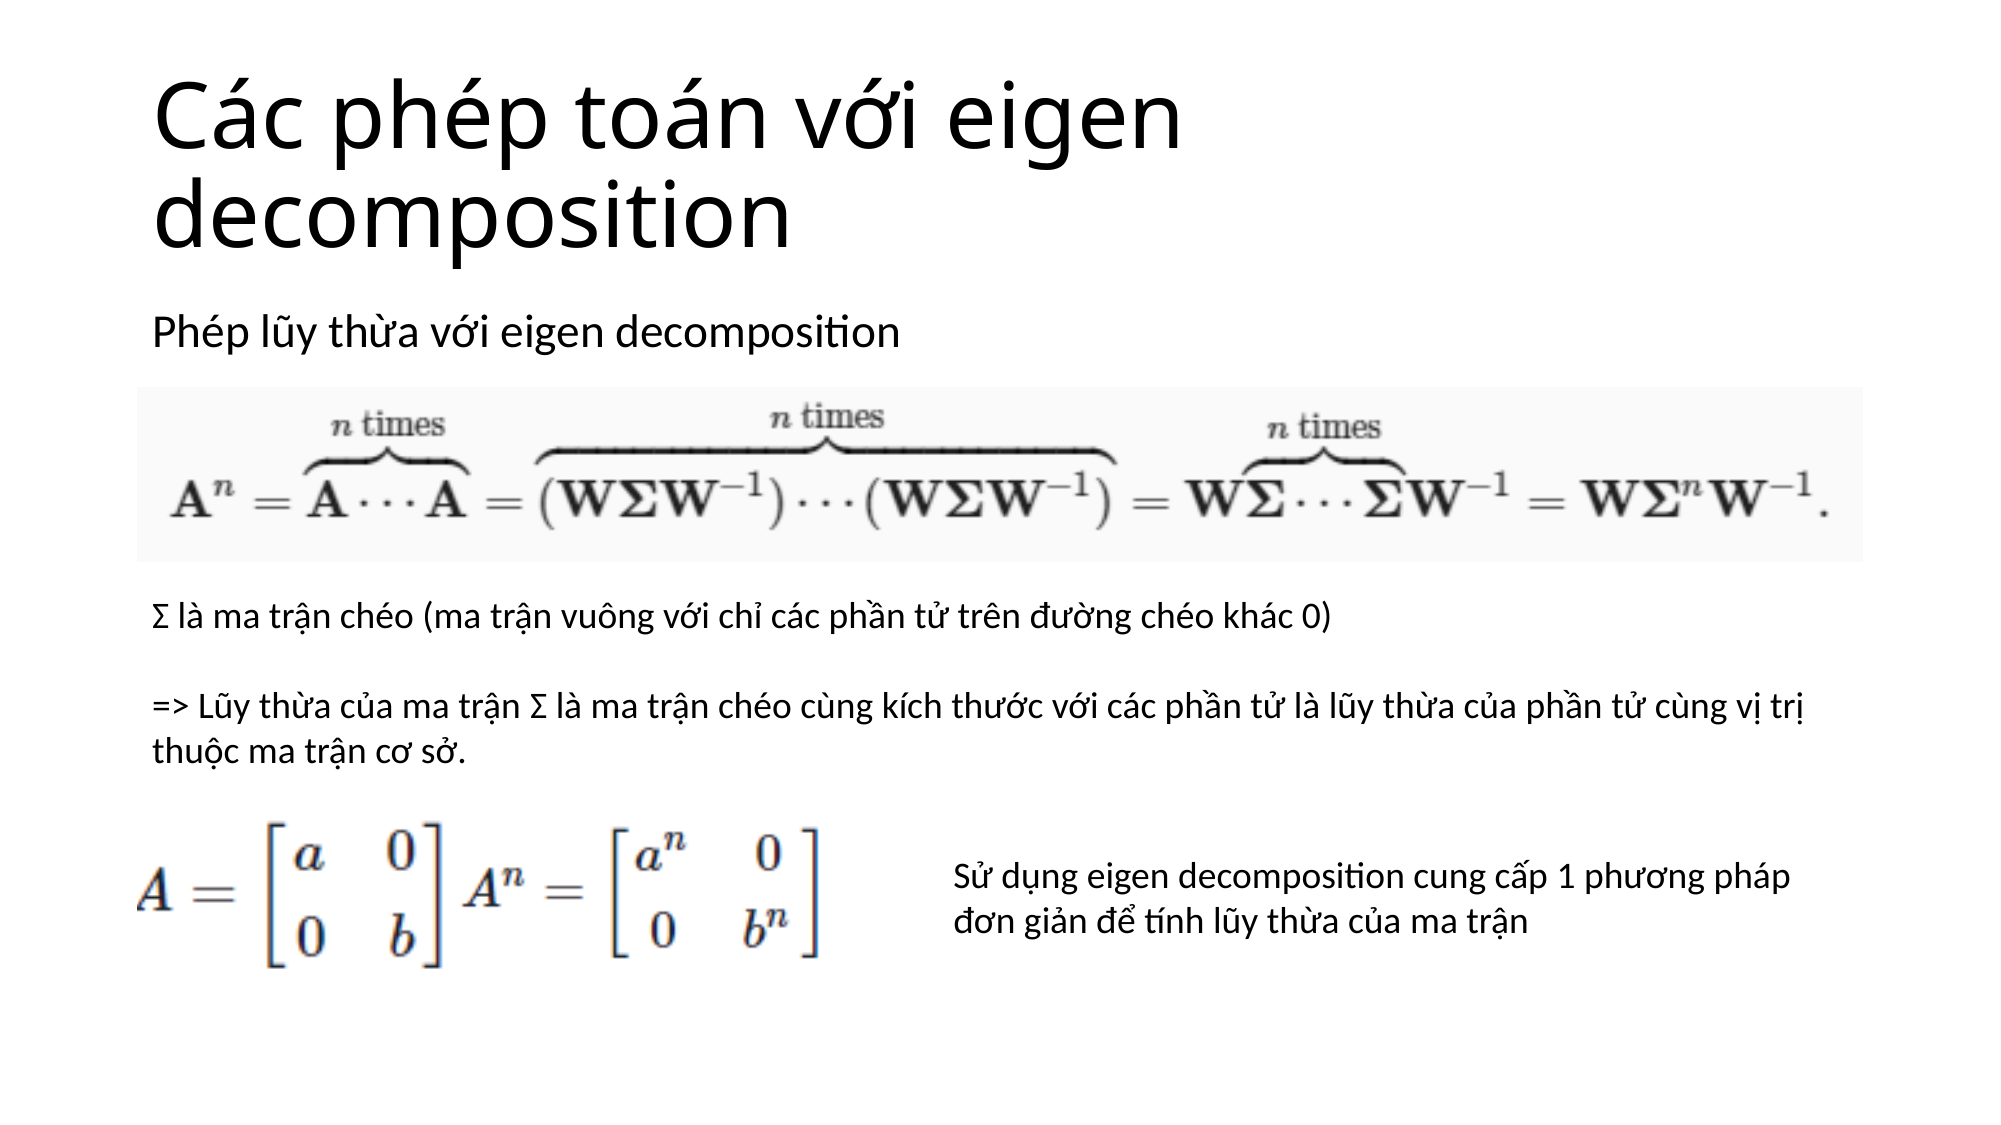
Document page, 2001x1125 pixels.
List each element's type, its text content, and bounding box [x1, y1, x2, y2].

picture [137, 802, 839, 992]
list Phép lũy thừa với eigen decomposition [137, 299, 1863, 366]
picture [137, 387, 1863, 562]
text_box Sử dụng eigen decomposition cung cấp 1 phương pháp đơn giản để tính lũy thừa của ma trận [938, 844, 1809, 949]
text_box Σ là ma trận chéo (ma trận vuông với chỉ các phần tử trên đường chéo khác 0) => Lũy thừa của ma trận Σ là ma trận chéo cùng kích thước với các phần tử là lũy thừa của phần tử cùng vị trị thuộc ma trận cơ sở. [137, 583, 1863, 779]
title Các phép toán với eigen decomposition [137, 59, 1863, 278]
